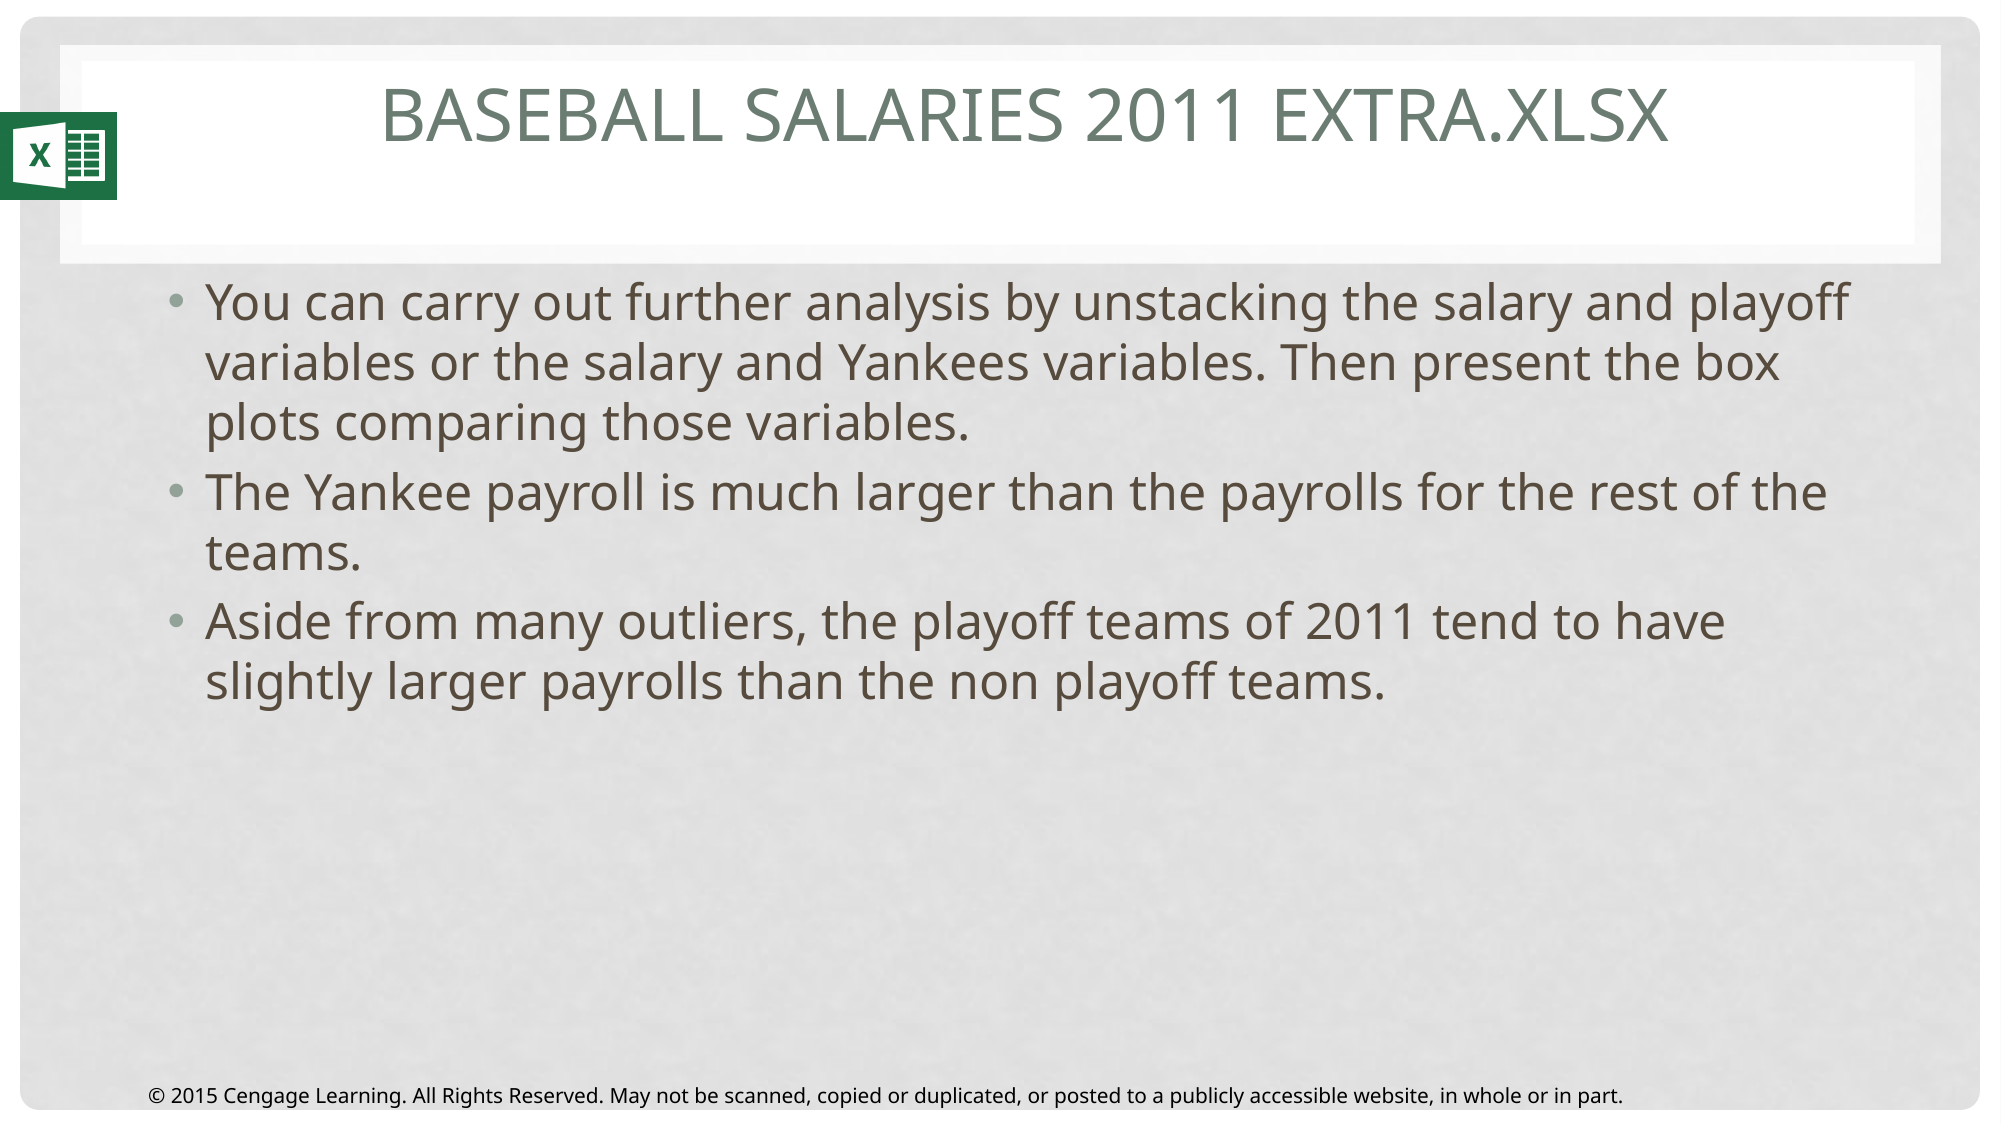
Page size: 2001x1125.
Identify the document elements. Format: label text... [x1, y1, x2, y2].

list You can carry out further analysis by unstacking the salary and playoff variables or the salary and Yankees variables. Then present the box plots comparing those variables. The Yankee payroll is much larger than the payrolls for the rest of the teams. Aside from many outliers, the playoff teams of 2011 tend to have slightly larger payrolls than the non playoff teams. [133, 262, 1918, 1063]
picture [0, 112, 117, 200]
title Baseball Salaries 2011 Extra.xlsx [133, 24, 1917, 200]
